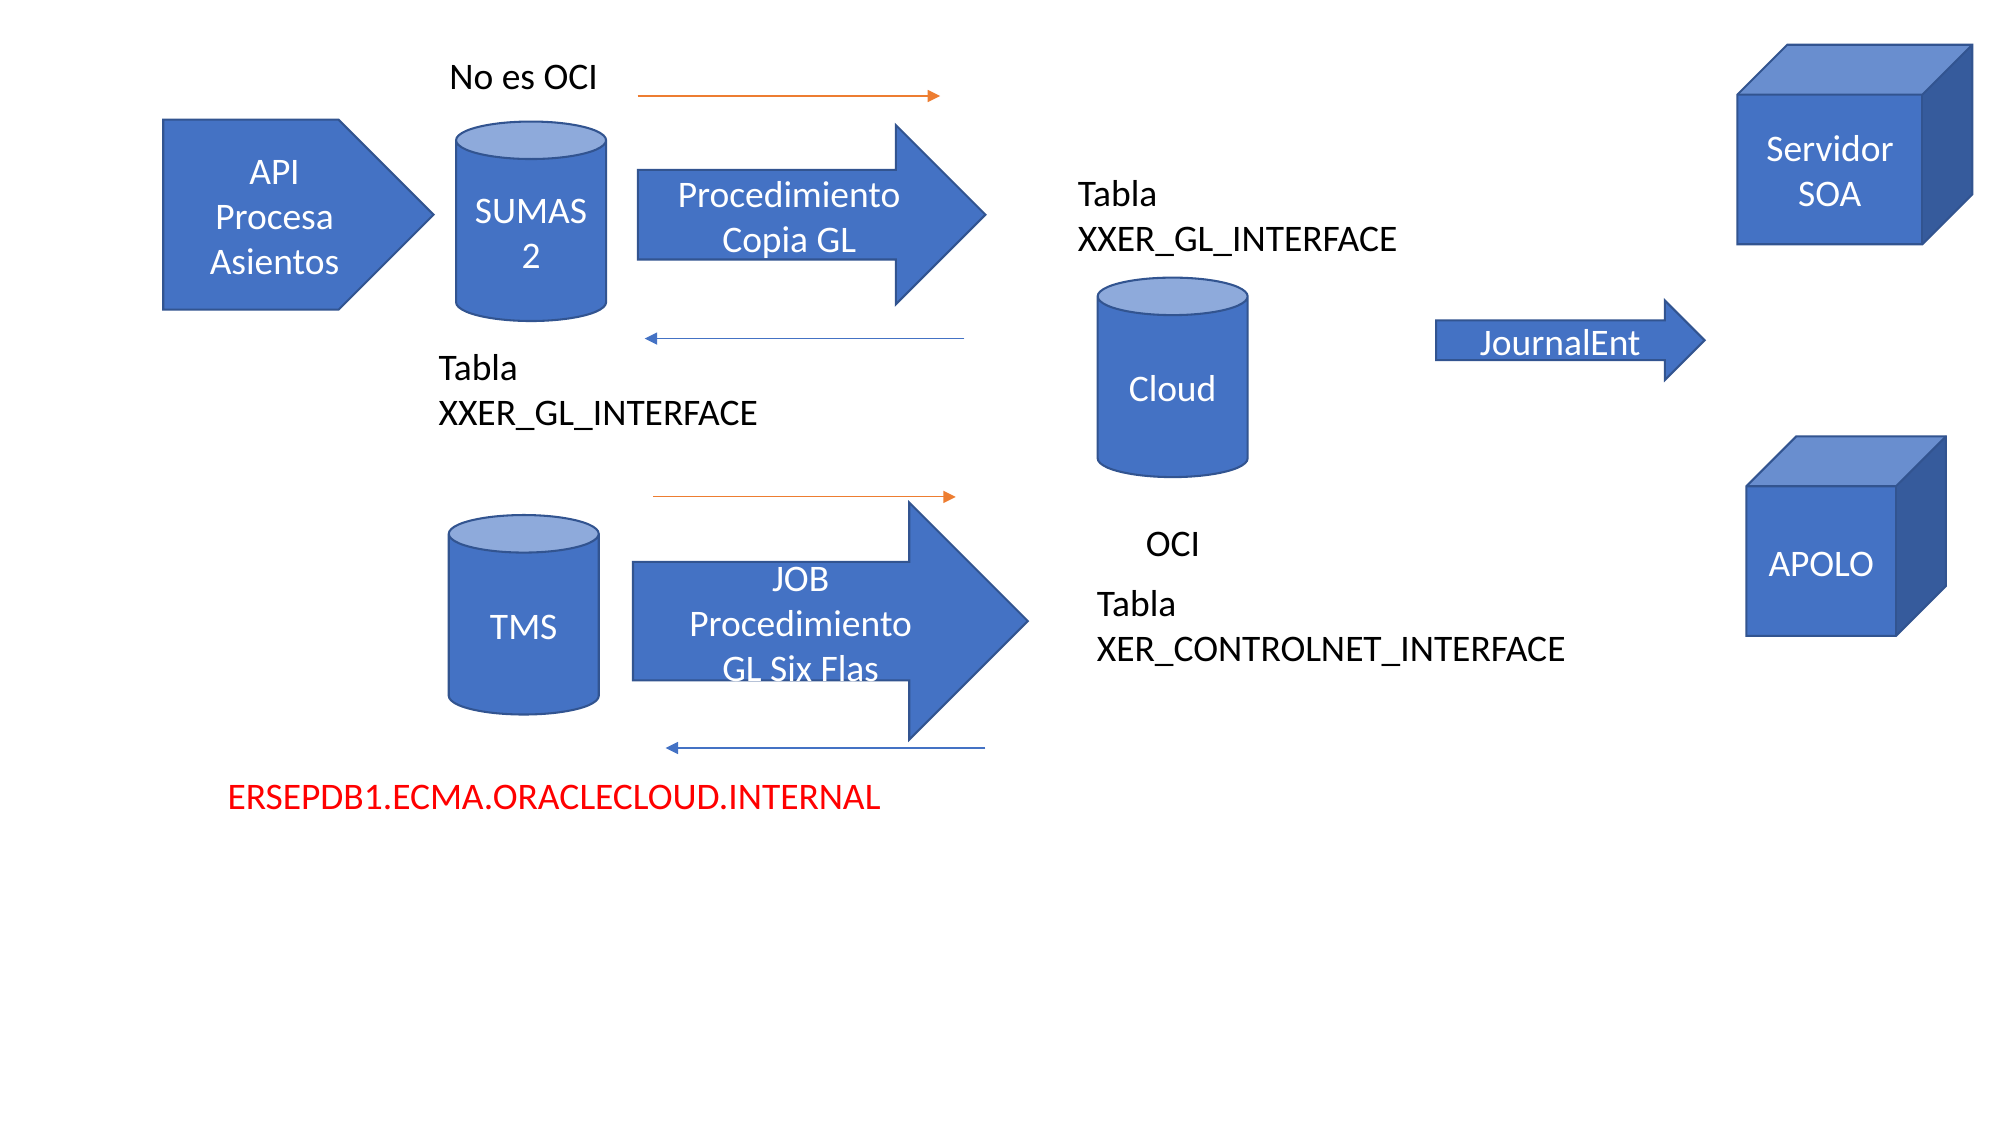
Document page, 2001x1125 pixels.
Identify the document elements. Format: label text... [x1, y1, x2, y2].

text_box ERSEPDB1.ECMA.ORACLECLOUD.INTERNAL [212, 764, 912, 825]
text_box SUMAS2 [455, 120, 608, 323]
text_box Servidor SOA [1736, 43, 1974, 246]
text_box Tabla XXER_GL_INTERFACE [423, 335, 774, 441]
text_box Tabla XXER_GL_INTERFACE [1063, 161, 1413, 267]
text_box APOLO [1745, 435, 1947, 637]
text_box OCI [1131, 511, 1216, 571]
text_box TMS [447, 513, 600, 716]
text_box JournalEnt [1435, 297, 1707, 383]
text_box Procedimiento Copia GL [636, 122, 987, 307]
text_box JOB Procedimiento GL Six Flas [631, 500, 1030, 743]
text_box Tabla XER_CONTROLNET_INTERFACE [1082, 571, 1581, 677]
text_box API Procesa Asientos [162, 118, 436, 311]
text_box Cloud [1096, 276, 1249, 479]
text_box No es OCI [434, 44, 614, 105]
